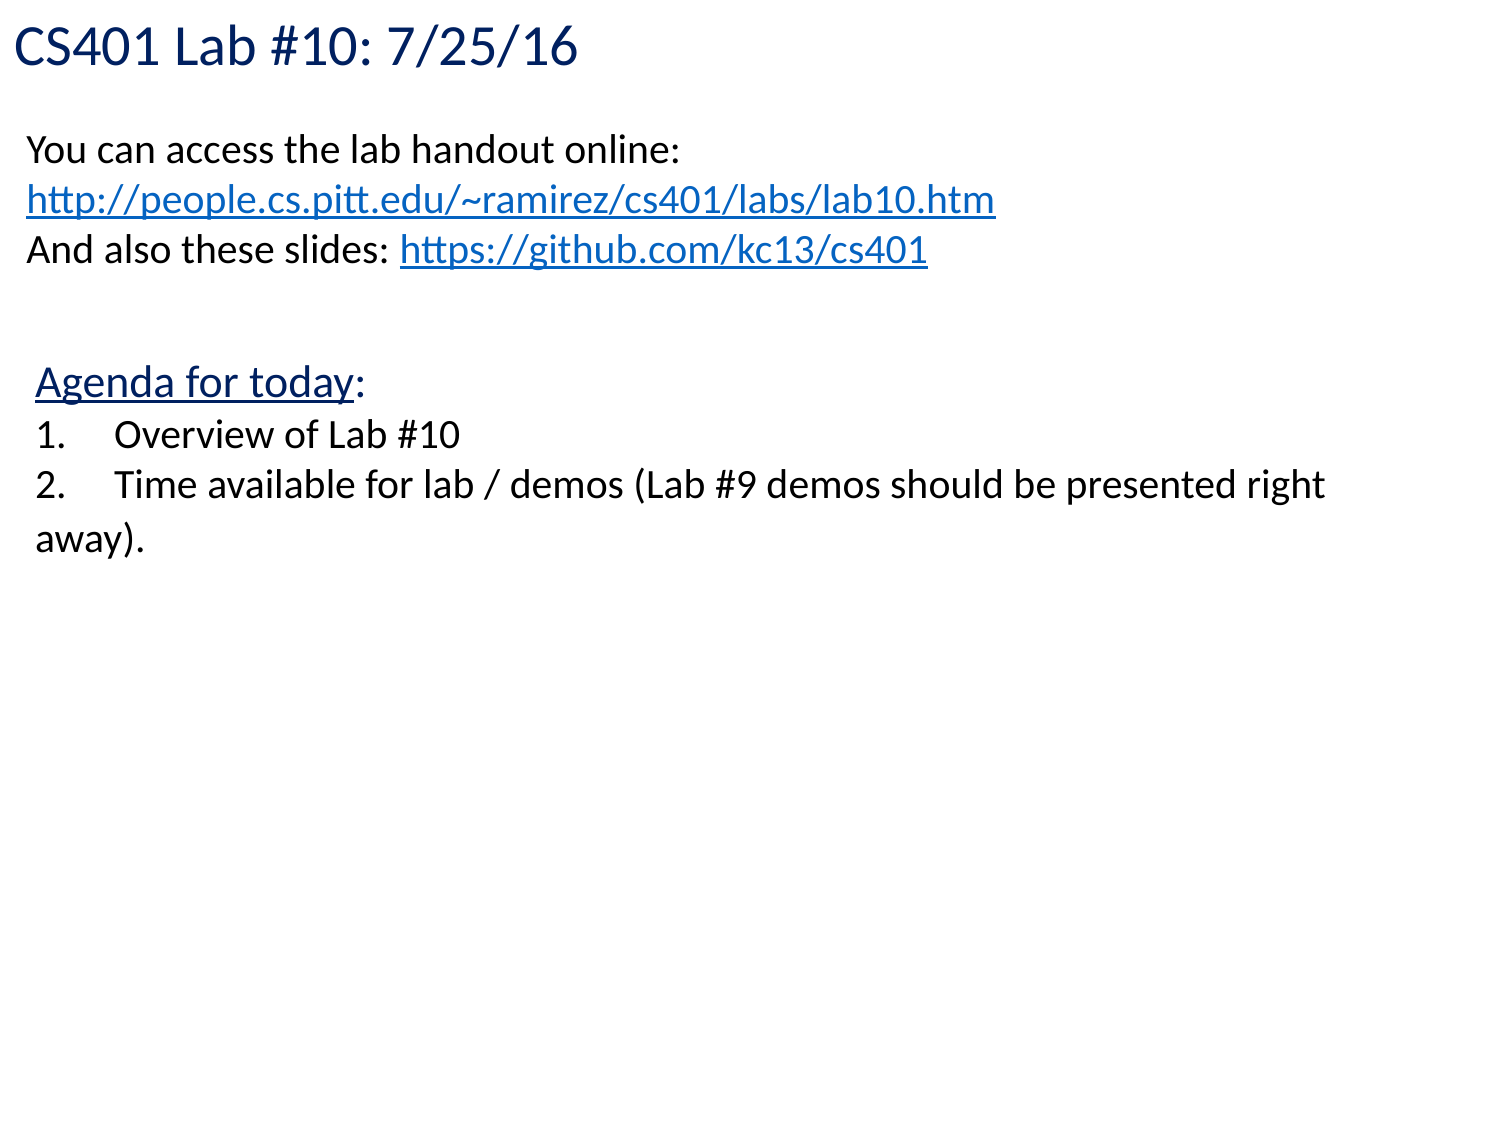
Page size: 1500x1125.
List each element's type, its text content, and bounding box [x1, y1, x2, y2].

text_box You can access the lab handout online: http://people.cs.pitt.edu/~ramirez/cs401/labs/lab10.htm And also these slides: https://github.com/kc13/cs401 [0, 114, 1092, 330]
text_box Agenda for today: 1. Overview of Lab #10 2. Time available for lab / demos (Lab #9 demos should be presented right away). [20, 344, 1462, 569]
text_box CS401 Lab #10: 7/25/16 [0, 0, 1335, 85]
